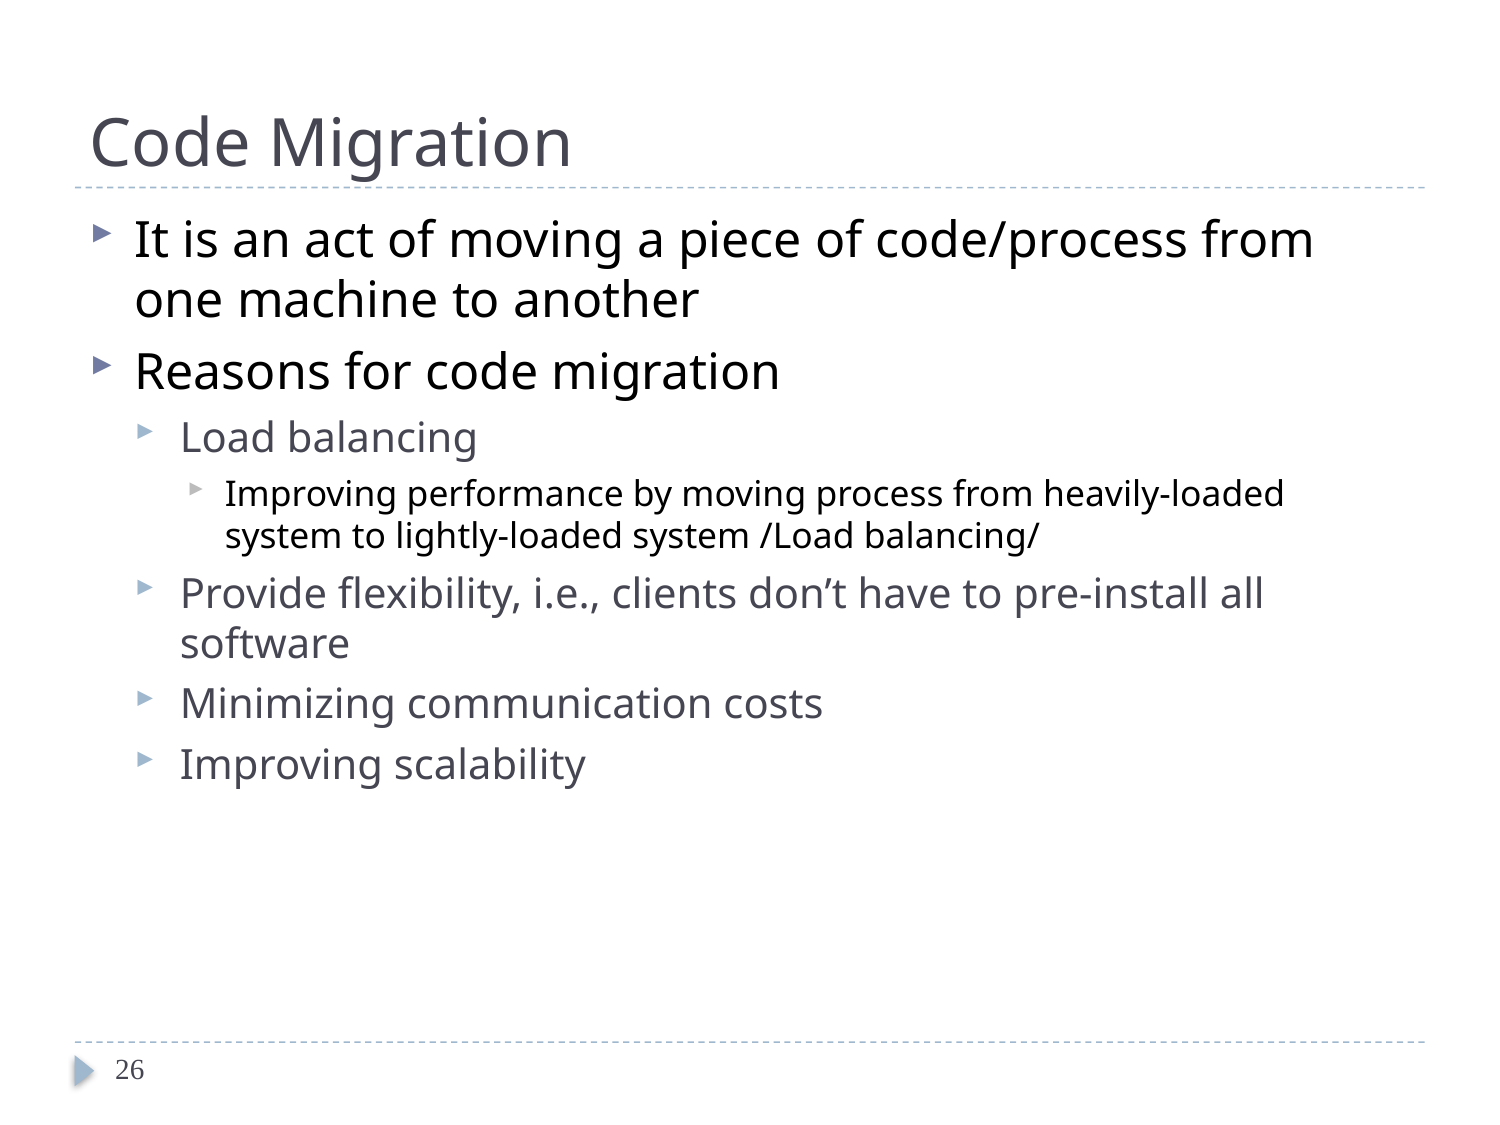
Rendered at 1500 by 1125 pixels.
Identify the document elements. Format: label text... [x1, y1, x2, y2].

slide_number 26 [100, 1042, 426, 1103]
list It is an act of moving a piece of code/process from one machine to another Reasons for code migration Load balancing Improving performance by moving process from heavily-loaded system to lightly-loaded system /Load balancing/ Provide flexibility, i.e., clients don’t have to pre-install all software Minimizing communication costs Improving scalability [75, 200, 1425, 1010]
title Code Migration [75, 24, 1425, 188]
